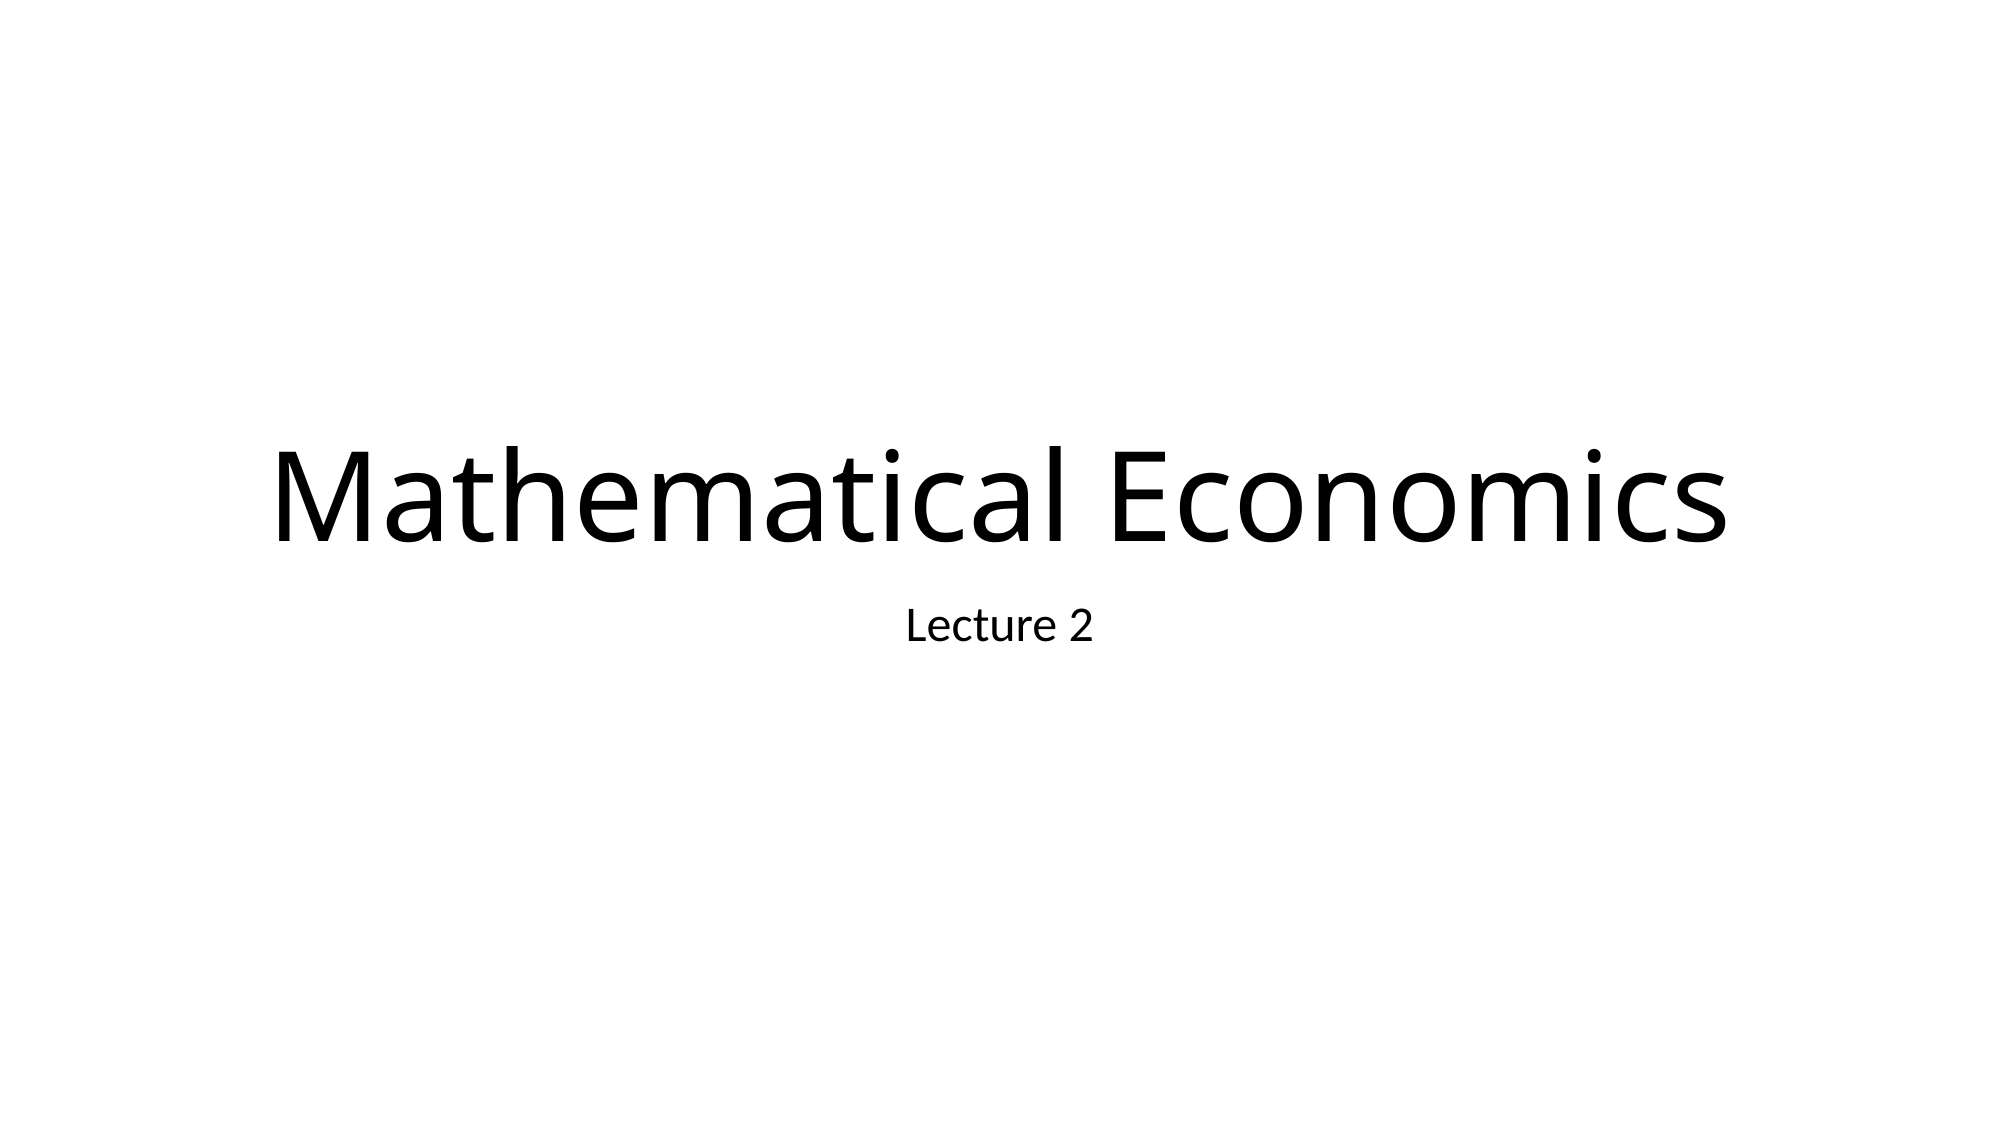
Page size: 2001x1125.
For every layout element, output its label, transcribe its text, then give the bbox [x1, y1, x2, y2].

subtitle Lecture 2 [249, 590, 1750, 863]
title Mathematical Economics [249, 184, 1750, 576]
